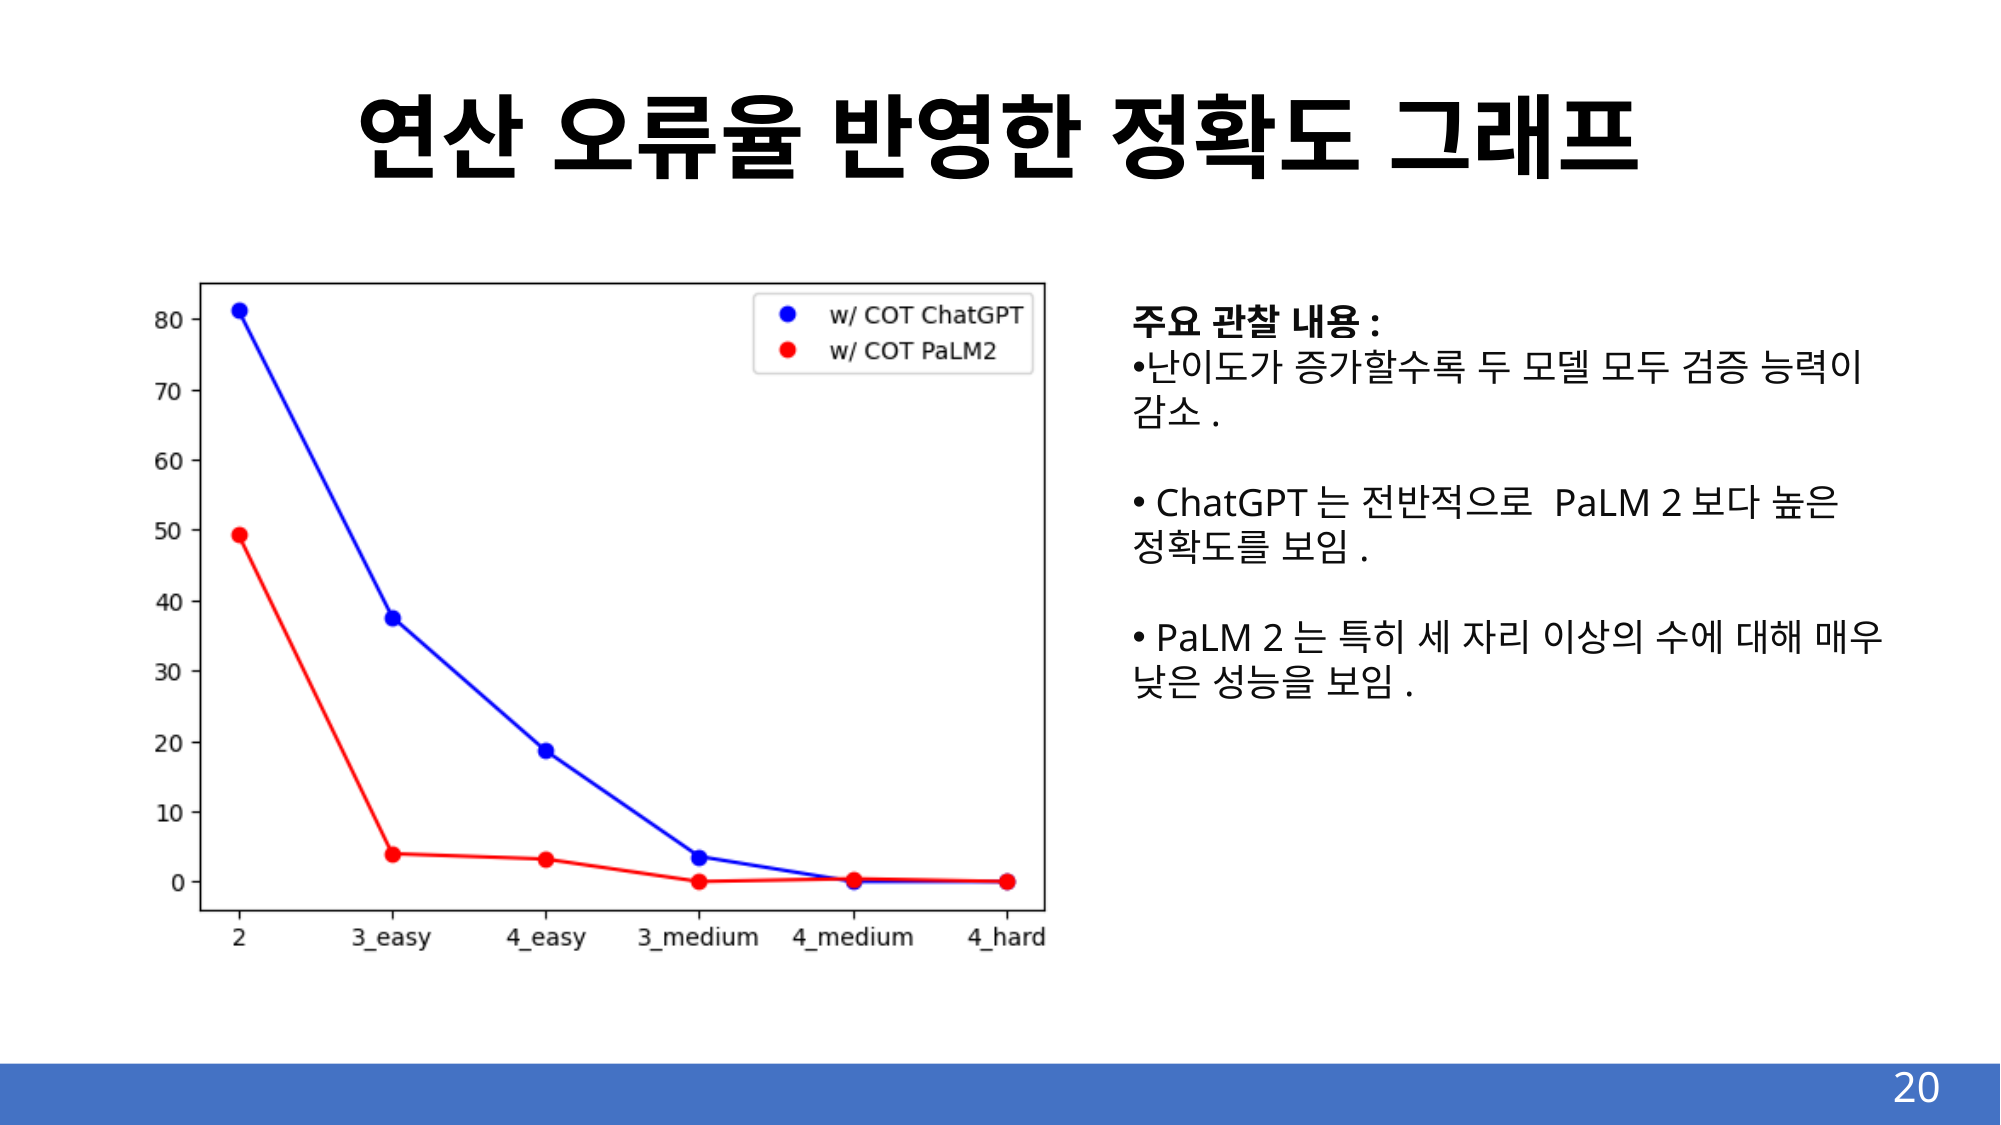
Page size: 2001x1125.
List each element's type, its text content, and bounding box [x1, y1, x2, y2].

text_box 주요 관찰 내용: 난이도가 증가할수록 두 모델 모두 검증 능력이 감소. ChatGPT는 전반적으로 PaLM 2보다 높은 정확도를 보임. PaLM 2는 특히 세 자리 이상의 수에 대해 매우 낮은 성능을 보임. [1118, 291, 1931, 712]
text_box [0, 1063, 2000, 1125]
picture [137, 266, 1064, 968]
text_box 연산 오류율 반영한 정확도 그래프 [249, 43, 1750, 200]
slide_number 20 [1853, 1063, 1956, 1116]
